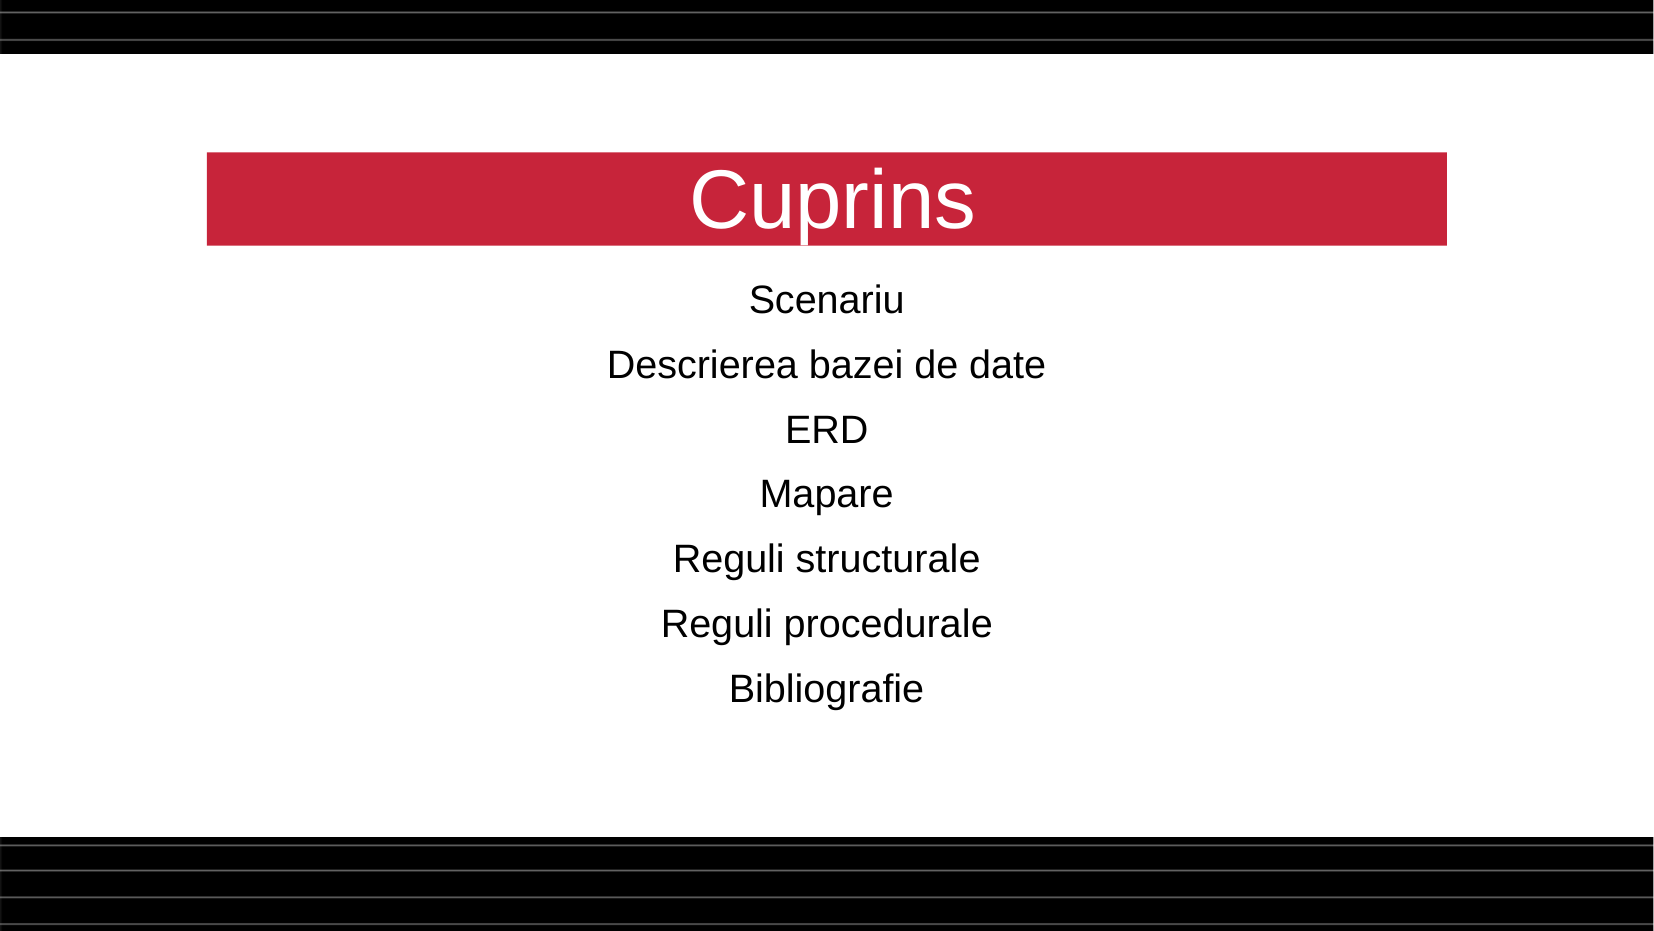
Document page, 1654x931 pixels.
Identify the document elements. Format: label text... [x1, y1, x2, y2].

subtitle Scenariu Descrierea bazei de date ERD Mapare Reguli structurale Reguli procedurale Bibliografie [206, 273, 1447, 714]
picture [0, 0, 1654, 54]
title Cuprins [206, 152, 1447, 246]
picture [0, 837, 1654, 931]
